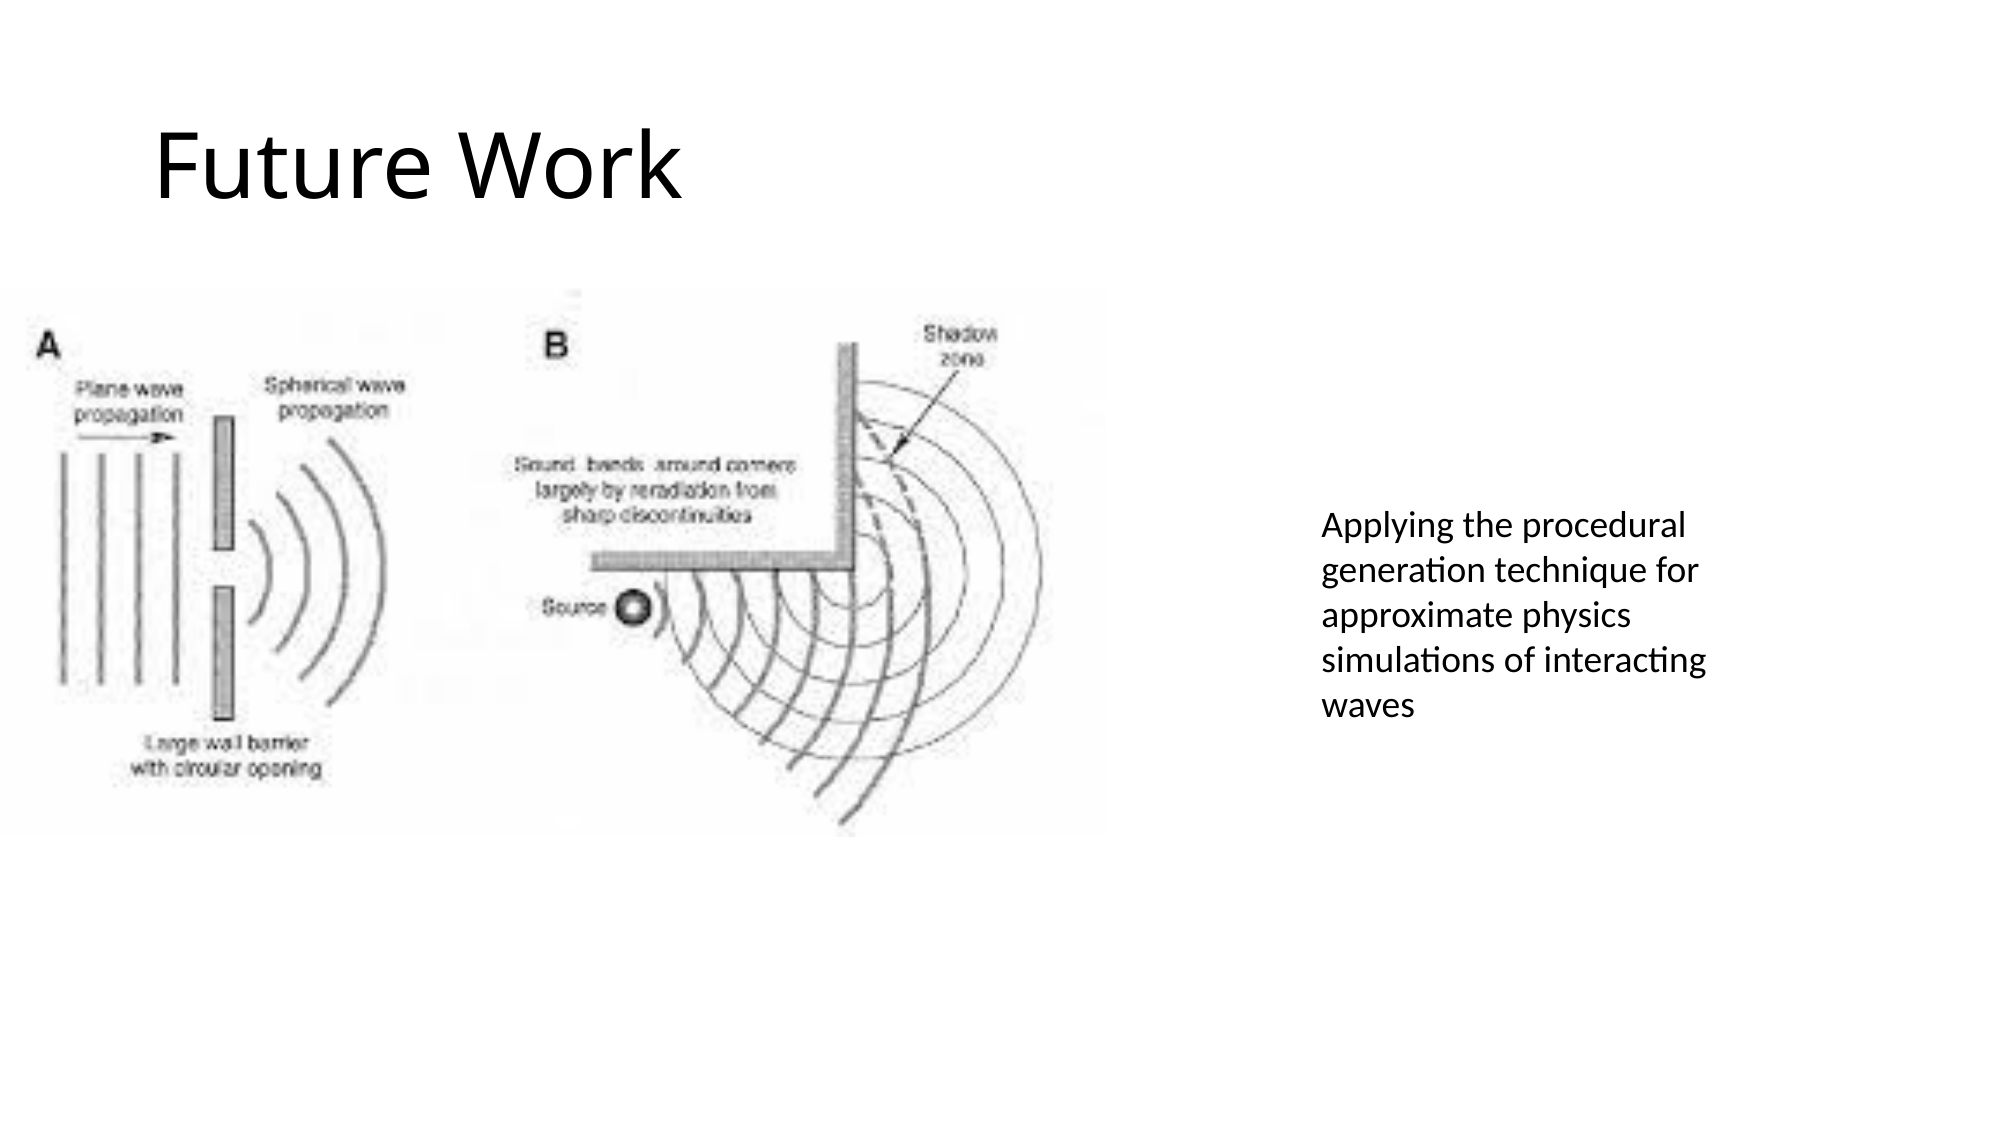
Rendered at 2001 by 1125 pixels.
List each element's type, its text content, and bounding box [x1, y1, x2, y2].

title Future Work [137, 59, 1863, 278]
picture [0, 288, 1106, 837]
text_box Applying the procedural generation technique for approximate physics simulations of interacting waves [1306, 493, 1755, 733]
